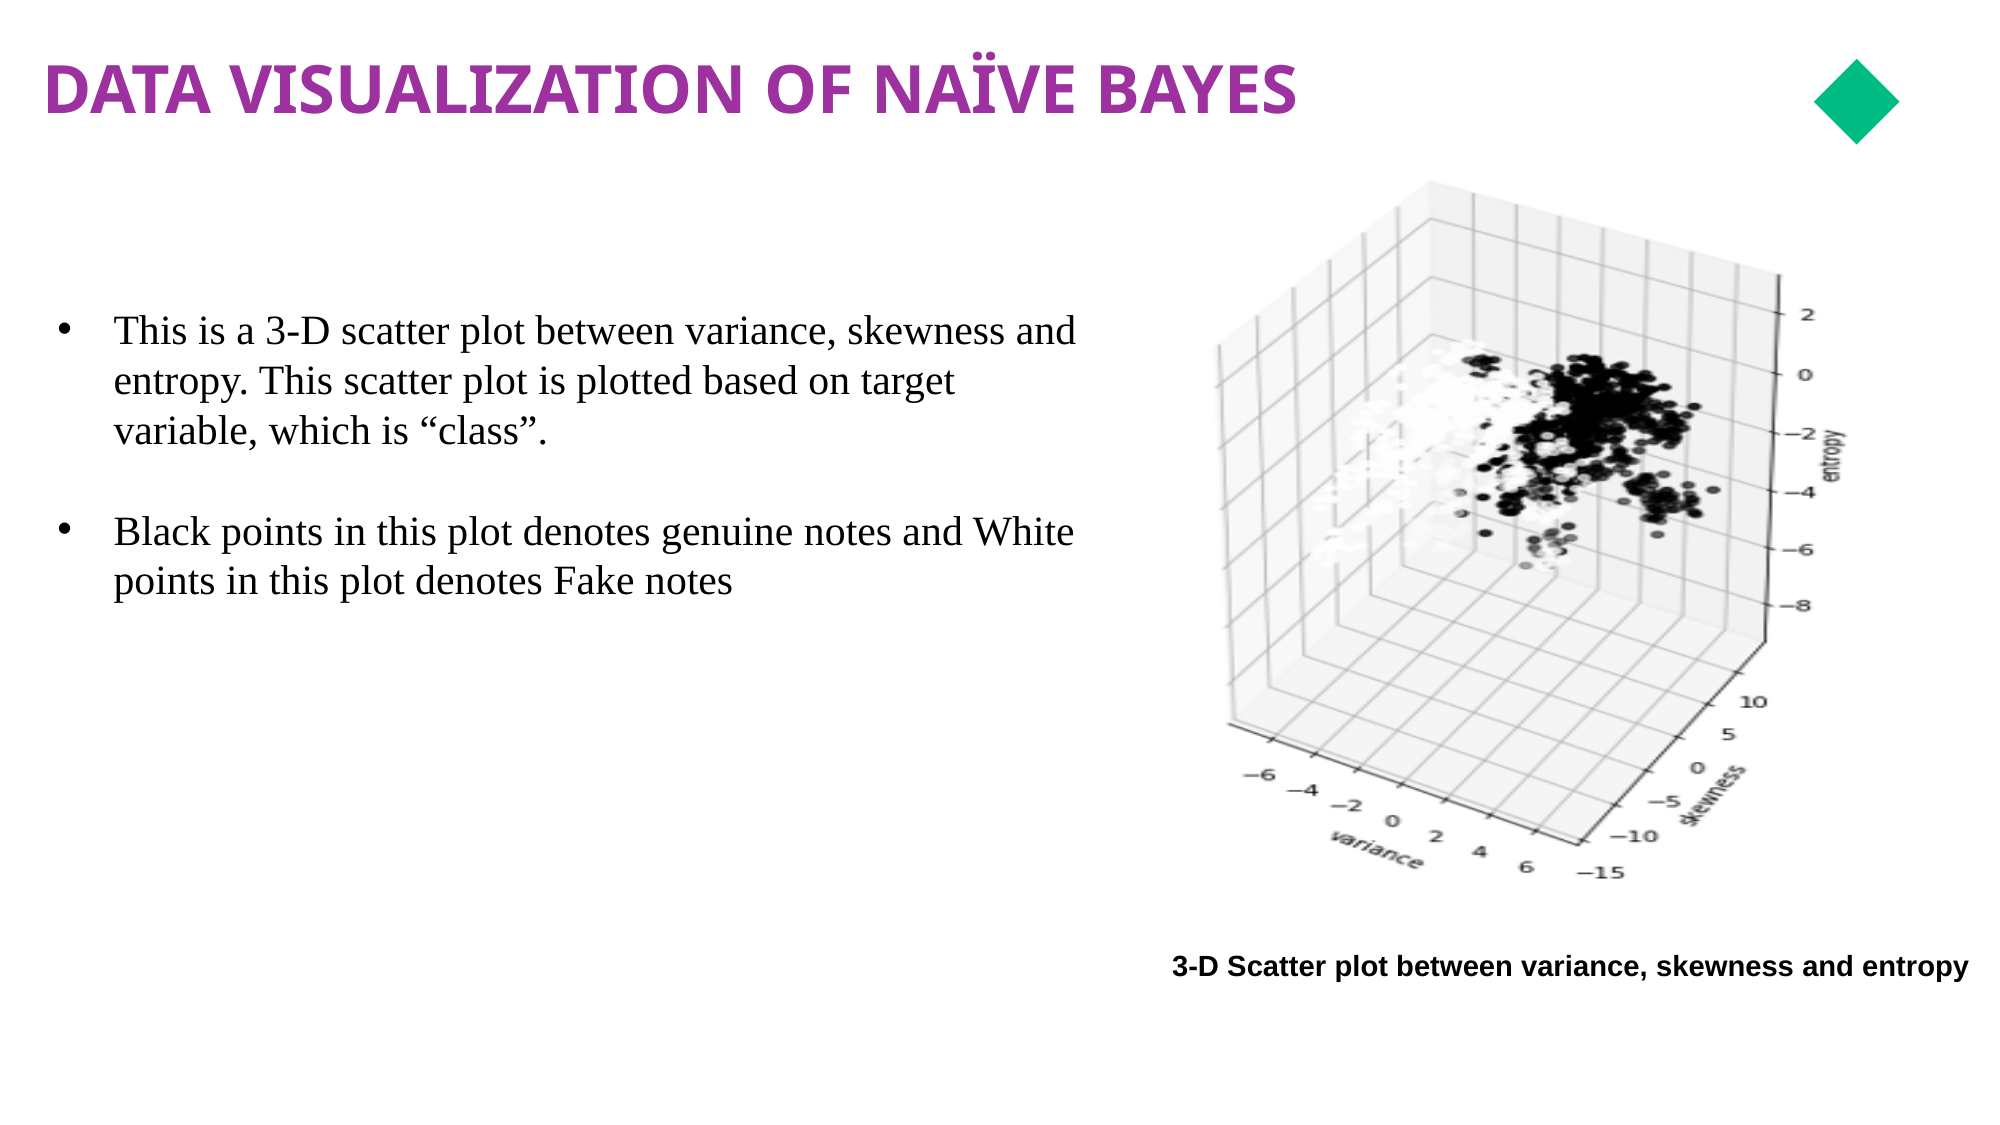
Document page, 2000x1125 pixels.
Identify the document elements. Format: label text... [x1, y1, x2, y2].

text_box DATA VISUALIZATION OF NAÏVE BAYES [42, 55, 1747, 148]
picture [1092, 147, 1908, 892]
text_box 3-D Scatter plot between variance, skewness and entropy [1157, 939, 2000, 1025]
text_box This is a 3-D scatter plot between variance, skewness and entropy. This scatter plot is plotted based on target variable, which is “class”. Black points in this plot denotes genuine notes and White points in this plot denotes Fake notes [42, 295, 1087, 661]
